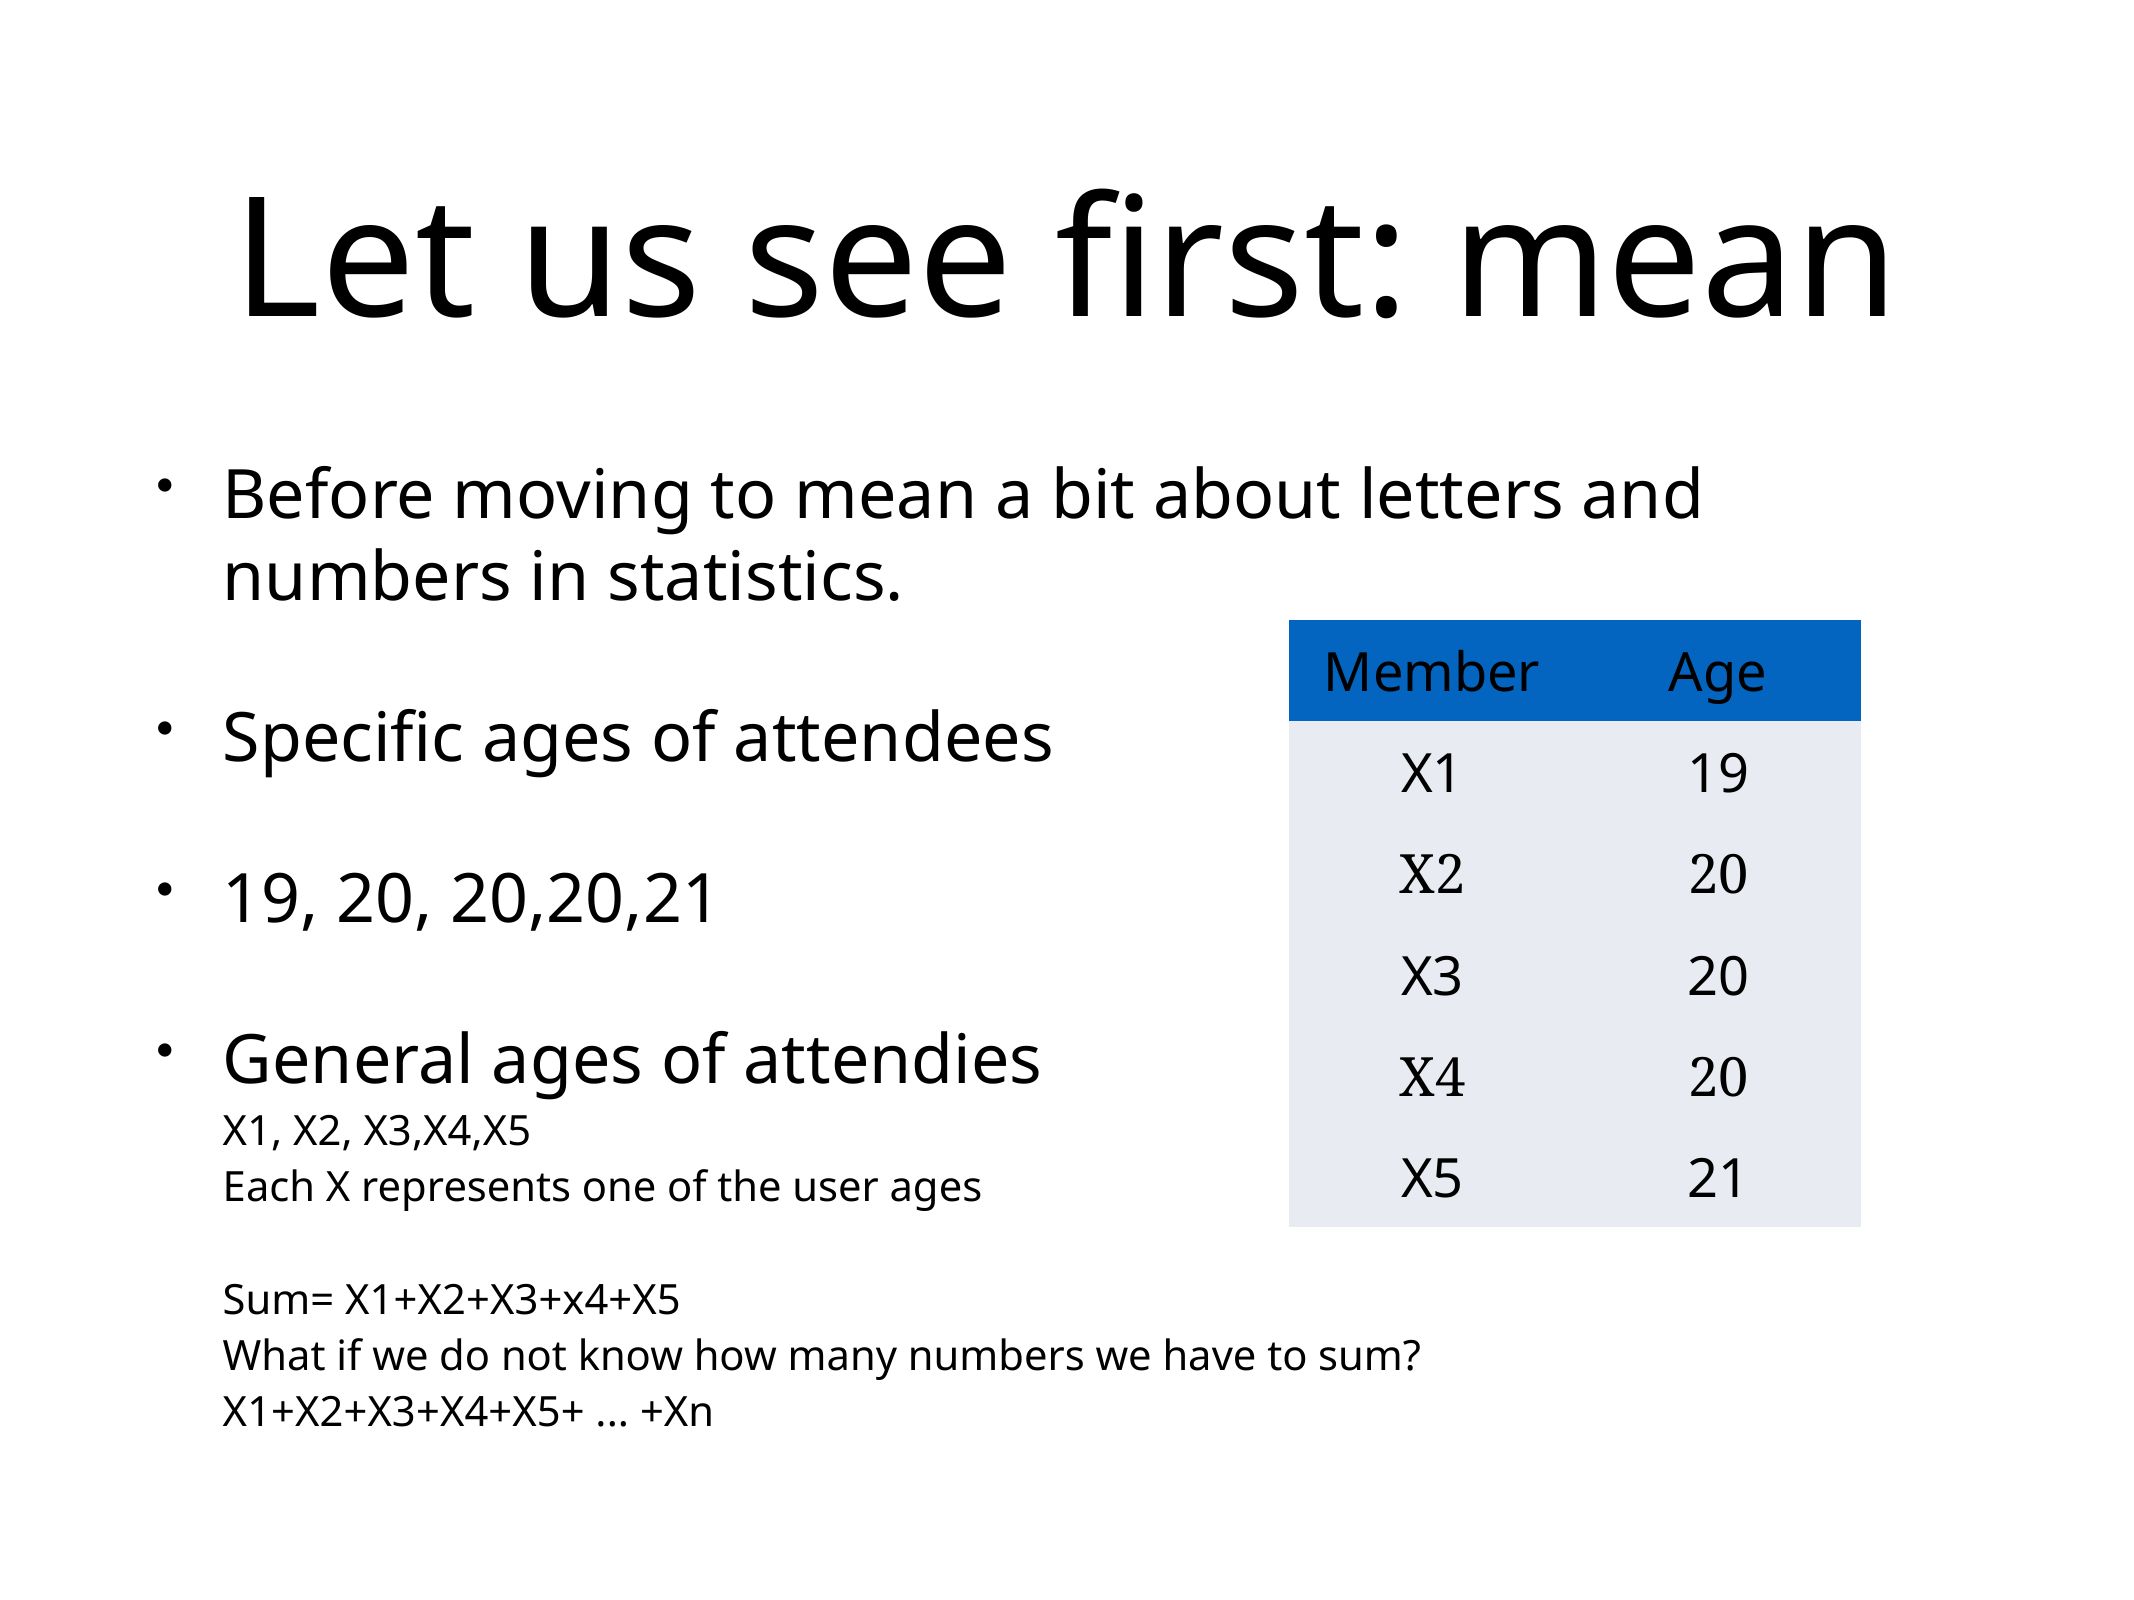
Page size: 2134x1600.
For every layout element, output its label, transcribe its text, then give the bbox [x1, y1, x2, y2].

table_cell X5 [1289, 1126, 1575, 1227]
table_cell 20 [1575, 1025, 1861, 1126]
title Let us see first: mean [155, 72, 1978, 426]
table_cell 20 [1575, 923, 1861, 1025]
table_cell X3 [1289, 923, 1575, 1025]
table_header Member [1289, 620, 1575, 721]
table_cell X2 [1289, 822, 1575, 923]
table_cell X1 [1289, 721, 1575, 822]
list Before moving to mean a bit about letters and numbers in statistics. Specific ages of attendees 19, 20, 20,20,21 General ages of attendies X1, X2, X3,X4,X5 Each X represents one of the user ages Sum= X1+X2+X3+x4+X5 What if we do not know how many numbers we have to sum? X1+X2+X3+X4+X5+ ... +Xn [155, 426, 1978, 1459]
table_cell 19 [1575, 721, 1861, 822]
table_cell 20 [1575, 822, 1861, 923]
table_cell X4 [1289, 1025, 1575, 1126]
table_header Age [1575, 620, 1861, 721]
table_cell 21 [1575, 1126, 1861, 1227]
